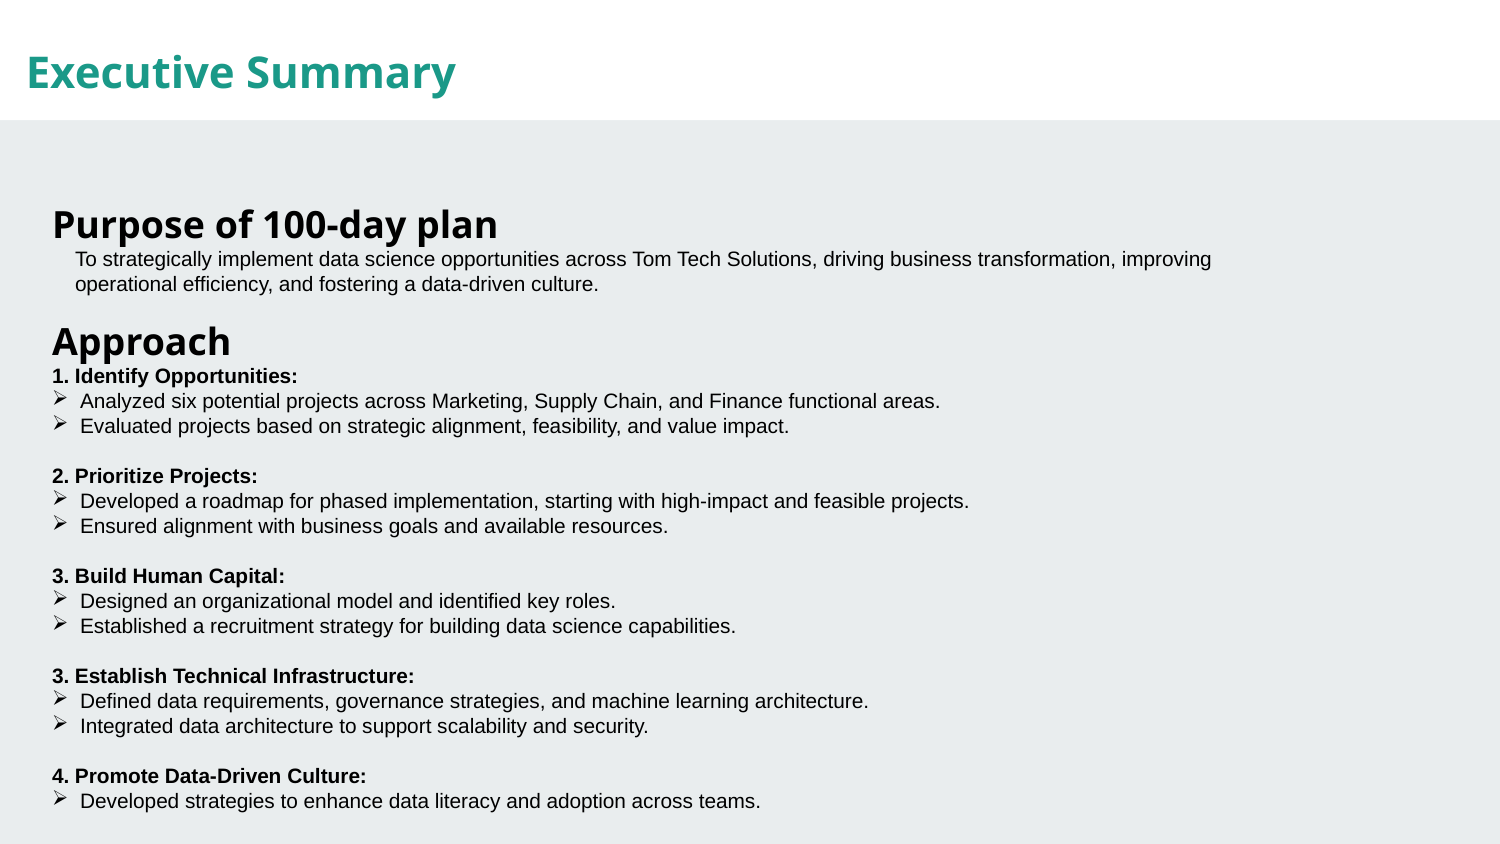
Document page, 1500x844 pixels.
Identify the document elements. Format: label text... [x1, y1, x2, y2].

text_box Approach 1. Identify Opportunities: Analyzed six potential projects across Marketing, Supply Chain, and Finance functional areas. Evaluated projects based on strategic alignment, feasibility, and value impact. 2. Prioritize Projects: Developed a roadmap for phased implementation, starting with high-impact and feasible projects. Ensured alignment with business goals and available resources. 3. Build Human Capital: Designed an organizational model and identified key roles. Established a recruitment strategy for building data science capabilities. 3. Establish Technical Infrastructure: Defined data requirements, governance strategies, and machine learning architecture. Integrated data architecture to support scalability and security. 4. Promote Data-Driven Culture: Developed strategies to enhance data literacy and adoption across teams. [37, 303, 1424, 822]
text_box Purpose of 100-day plan To strategically implement data science opportunities across Tom Tech Solutions, driving business transformation, improving operational efficiency, and fostering a data-driven culture. [37, 185, 1235, 333]
text_box Executive Summary [10, 21, 1277, 77]
